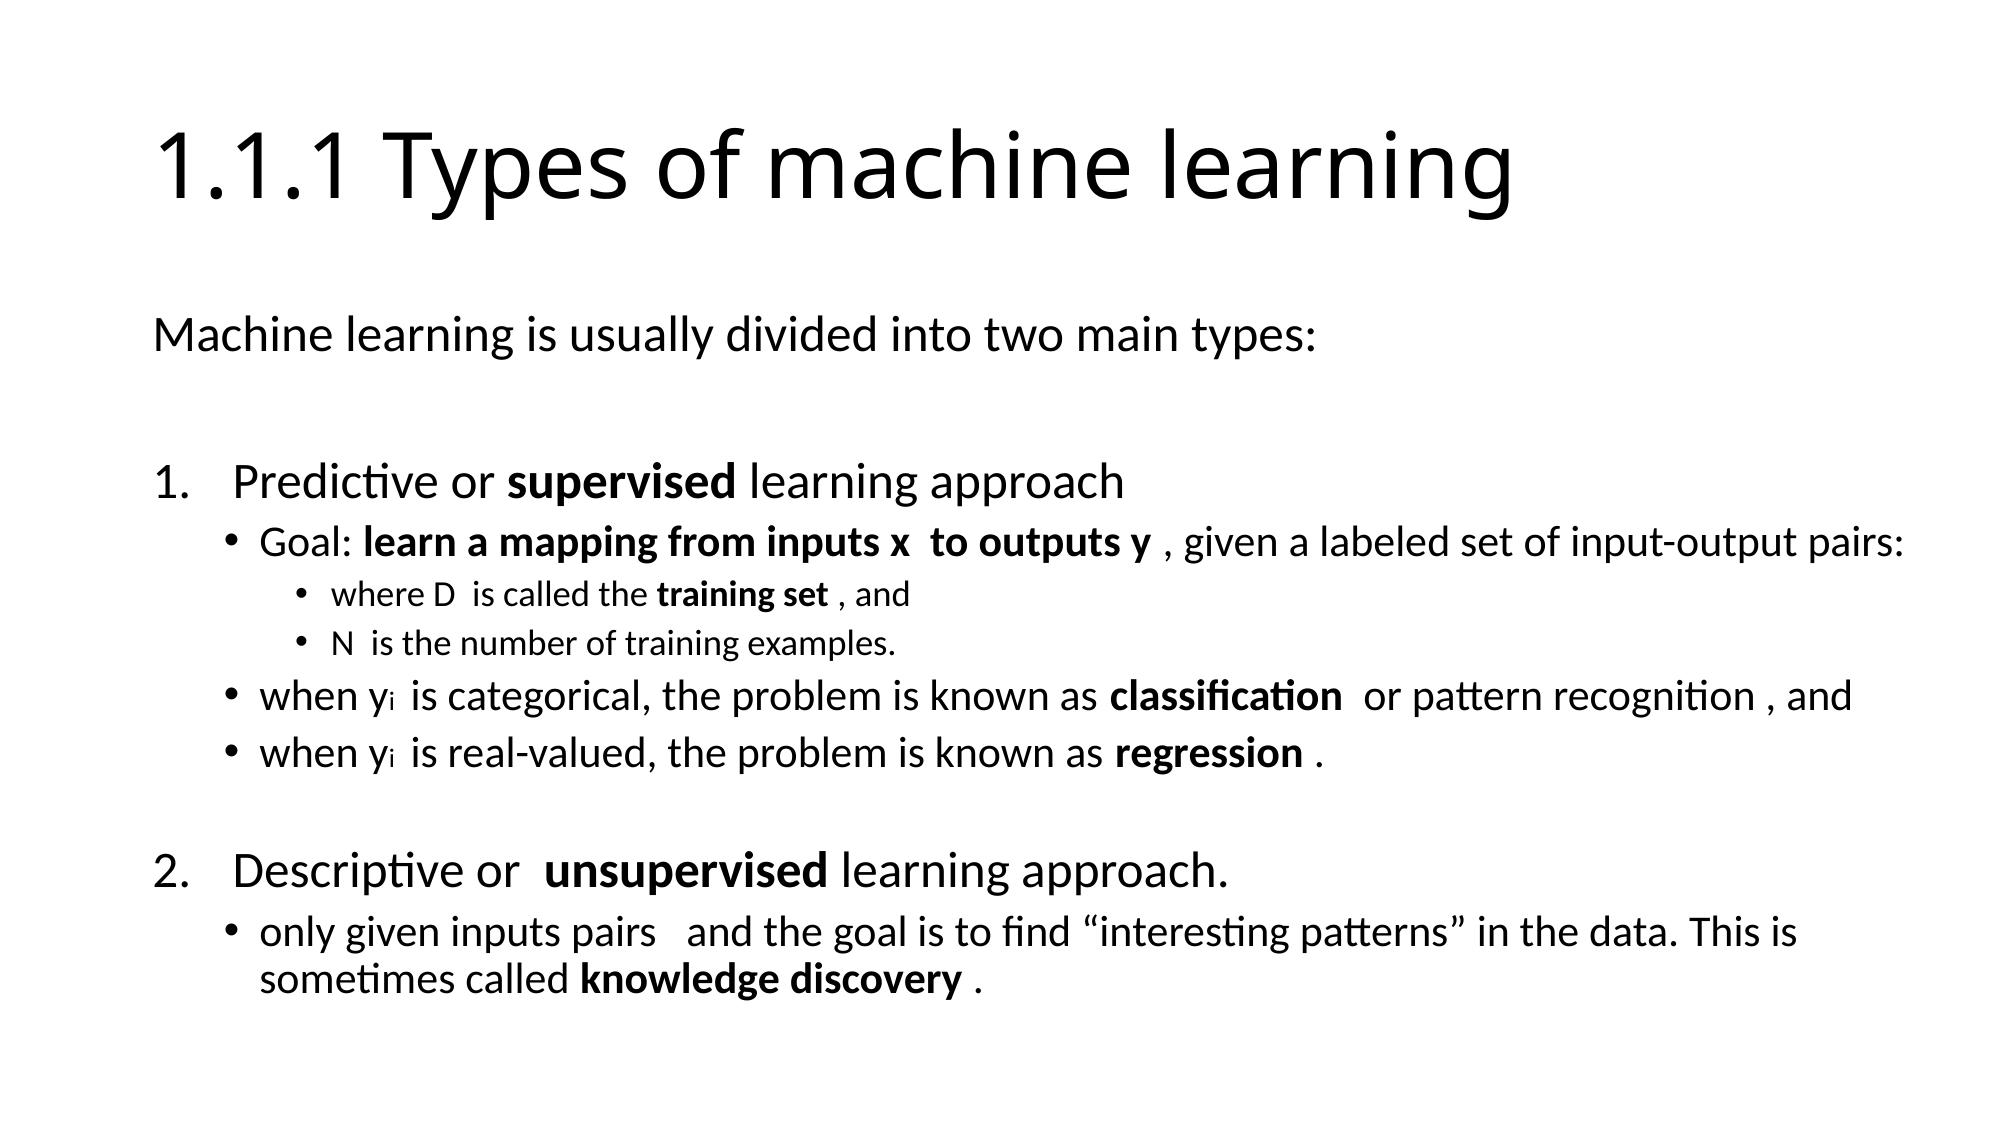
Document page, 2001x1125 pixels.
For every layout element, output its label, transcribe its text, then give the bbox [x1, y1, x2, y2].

title 1.1.1 Types of machine learning [137, 59, 1863, 278]
